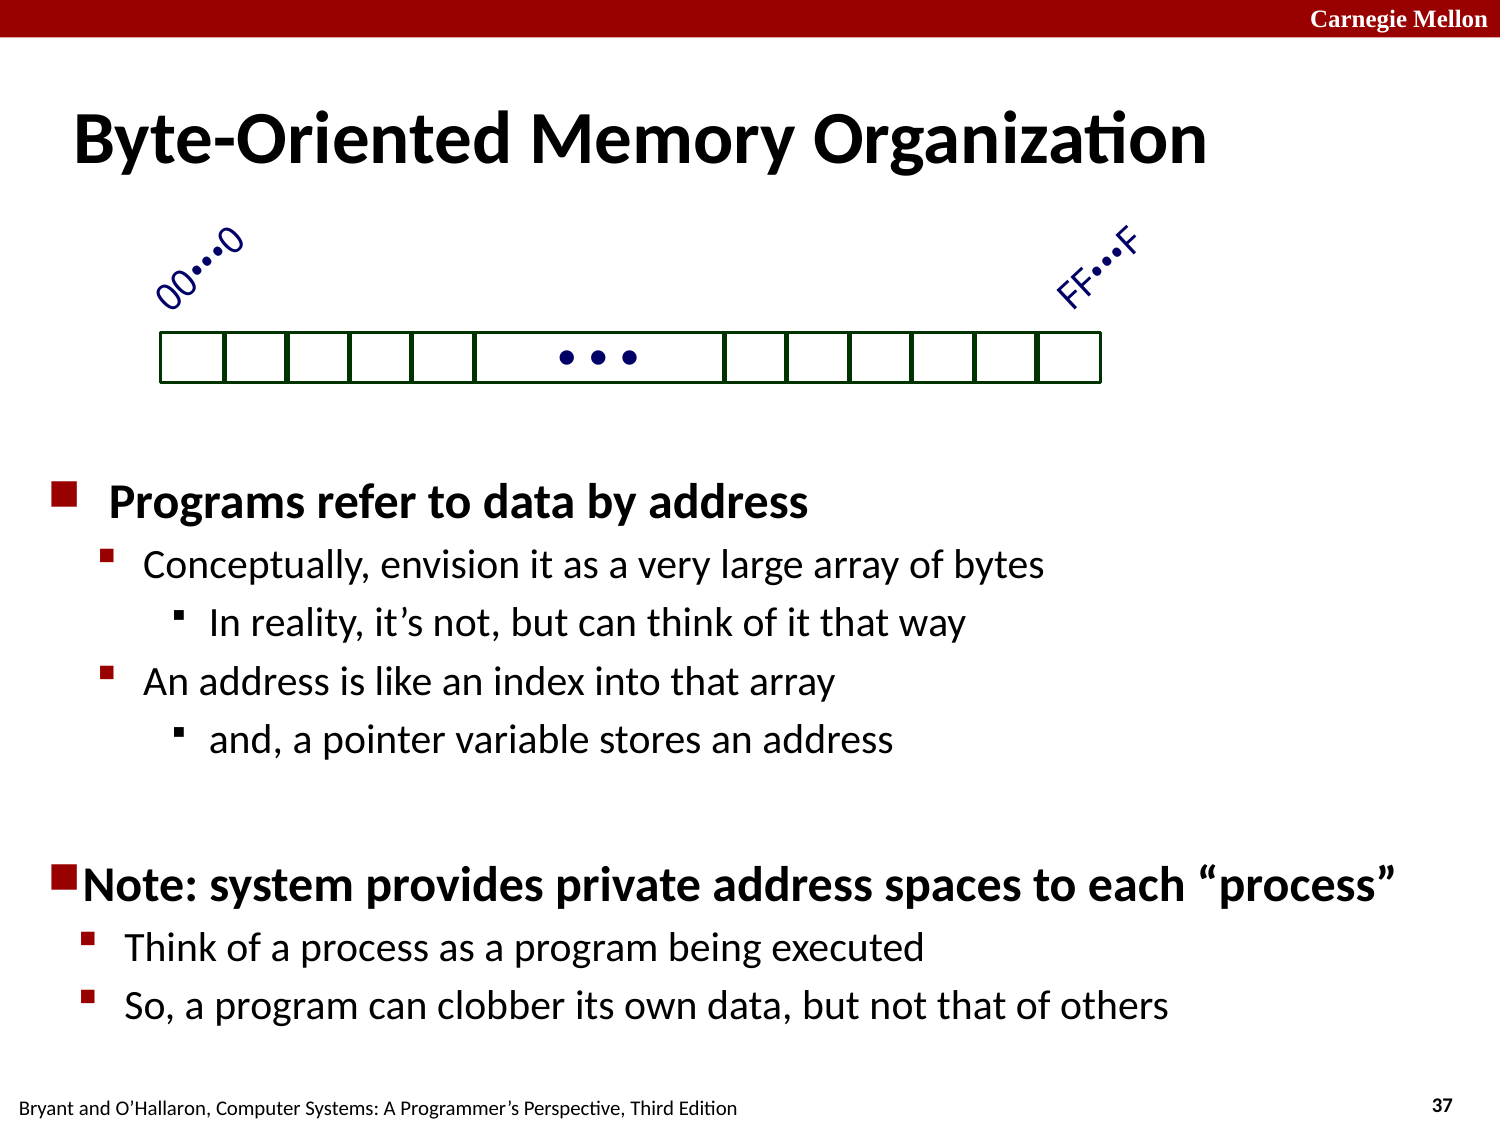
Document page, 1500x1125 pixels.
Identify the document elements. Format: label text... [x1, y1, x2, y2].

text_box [124, 196, 1178, 401]
title Byte-Oriented Memory Organization [58, 71, 1305, 197]
list Programs refer to data by address Conceptually, envision it as a very large array of bytes In reality, it’s not, but can think of it that way An address is like an index into that array and, a pointer variable stores an address Note: system provides private address spaces to each “process” Think of a process as a program being executed So, a program can clobber its own data, but not that of others [37, 460, 1463, 1076]
